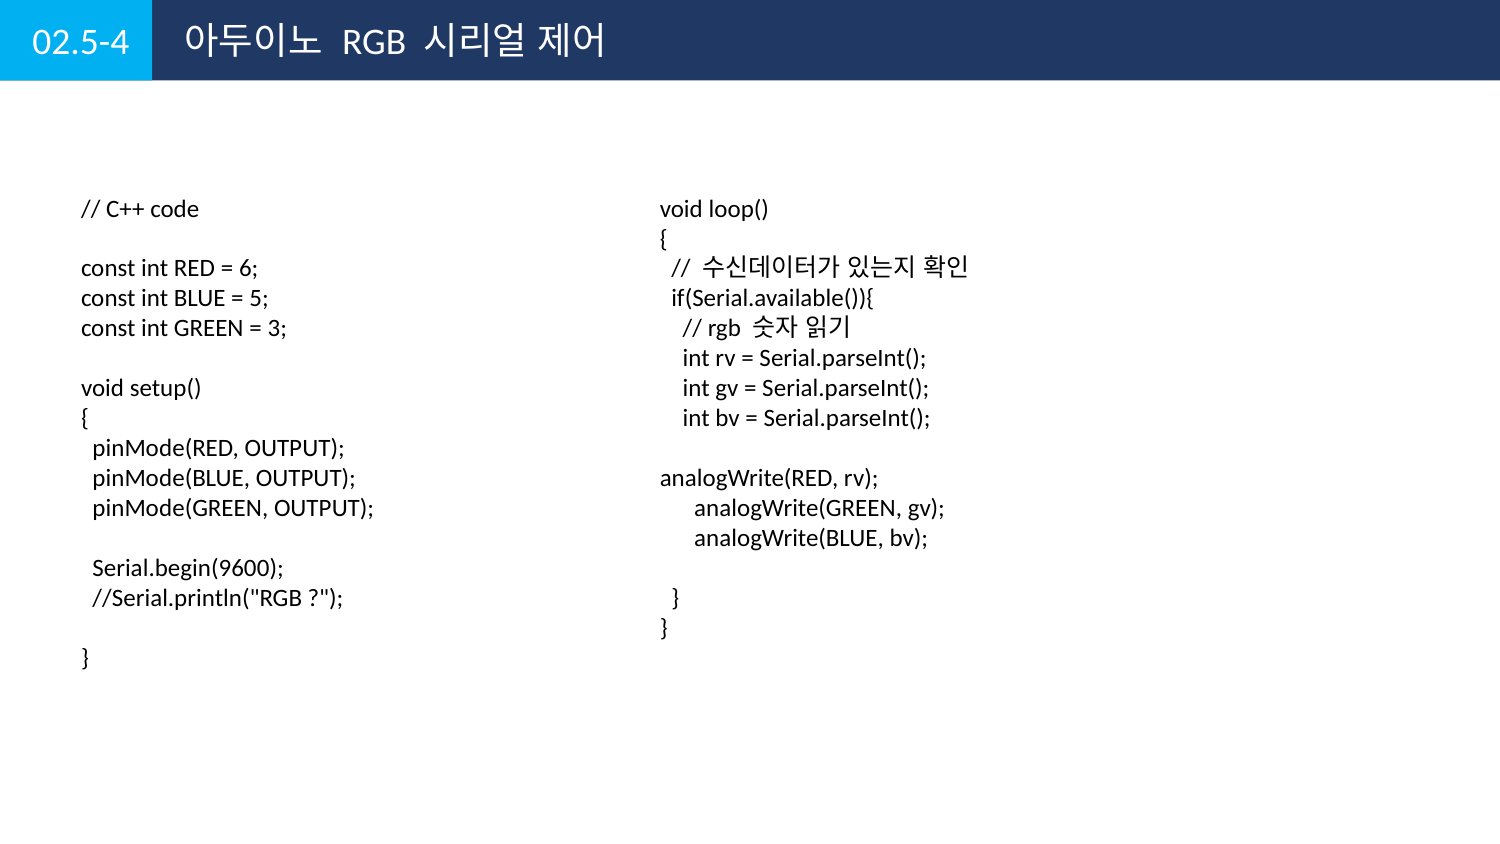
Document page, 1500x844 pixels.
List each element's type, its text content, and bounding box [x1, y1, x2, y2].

text_box void loop() { // 수신데이터가 있는지 확인 if(Serial.available()){ // rgb 숫자 읽기 int rv = Serial.parseInt(); int gv = Serial.parseInt(); int bv = Serial.parseInt(); analogWrite(RED, rv); analogWrite(GREEN, gv); analogWrite(BLUE, bv); } } [644, 184, 1395, 649]
text_box [0, 0, 153, 81]
text_box 아두이노 RGB 시리얼 제어 [169, 9, 945, 70]
text_box 02.5-4 [17, 9, 153, 70]
text_box [153, 0, 1500, 81]
text_box // C++ code const int RED = 6; const int BLUE = 5; const int GREEN = 3; void setup() { pinMode(RED, OUTPUT); pinMode(BLUE, OUTPUT); pinMode(GREEN, OUTPUT); Serial.begin(9600); //Serial.println("RGB ?"); } [66, 184, 569, 679]
